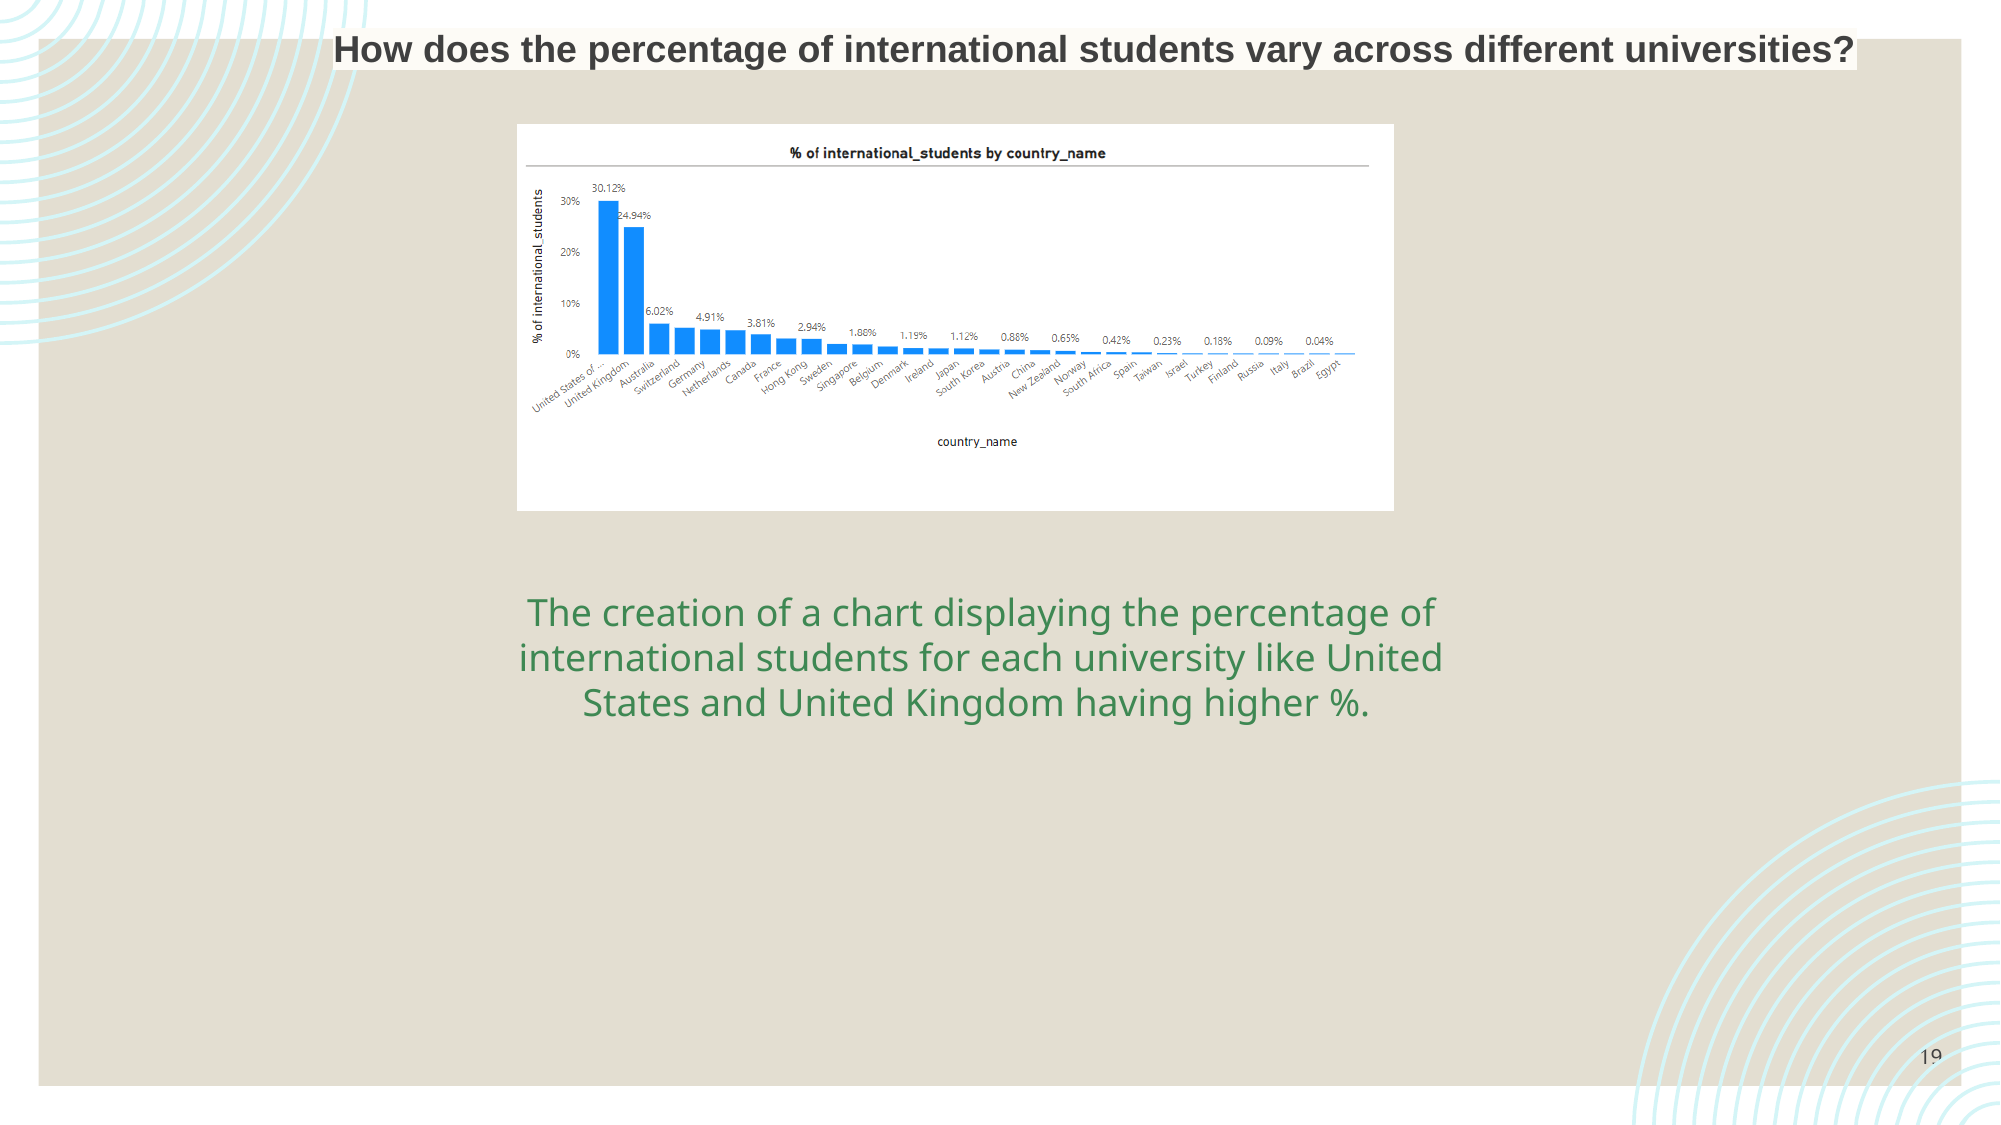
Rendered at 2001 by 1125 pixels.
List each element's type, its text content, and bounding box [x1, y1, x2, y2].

picture [517, 124, 1394, 511]
footer How does the percentage of international students vary across different universities? [232, 57, 1958, 103]
text_box The creation of a chart displaying the percentage of international students for each university like United States and United Kingdom having higher %. [481, 581, 1482, 732]
slide_number 19 [1717, 1034, 1958, 1080]
